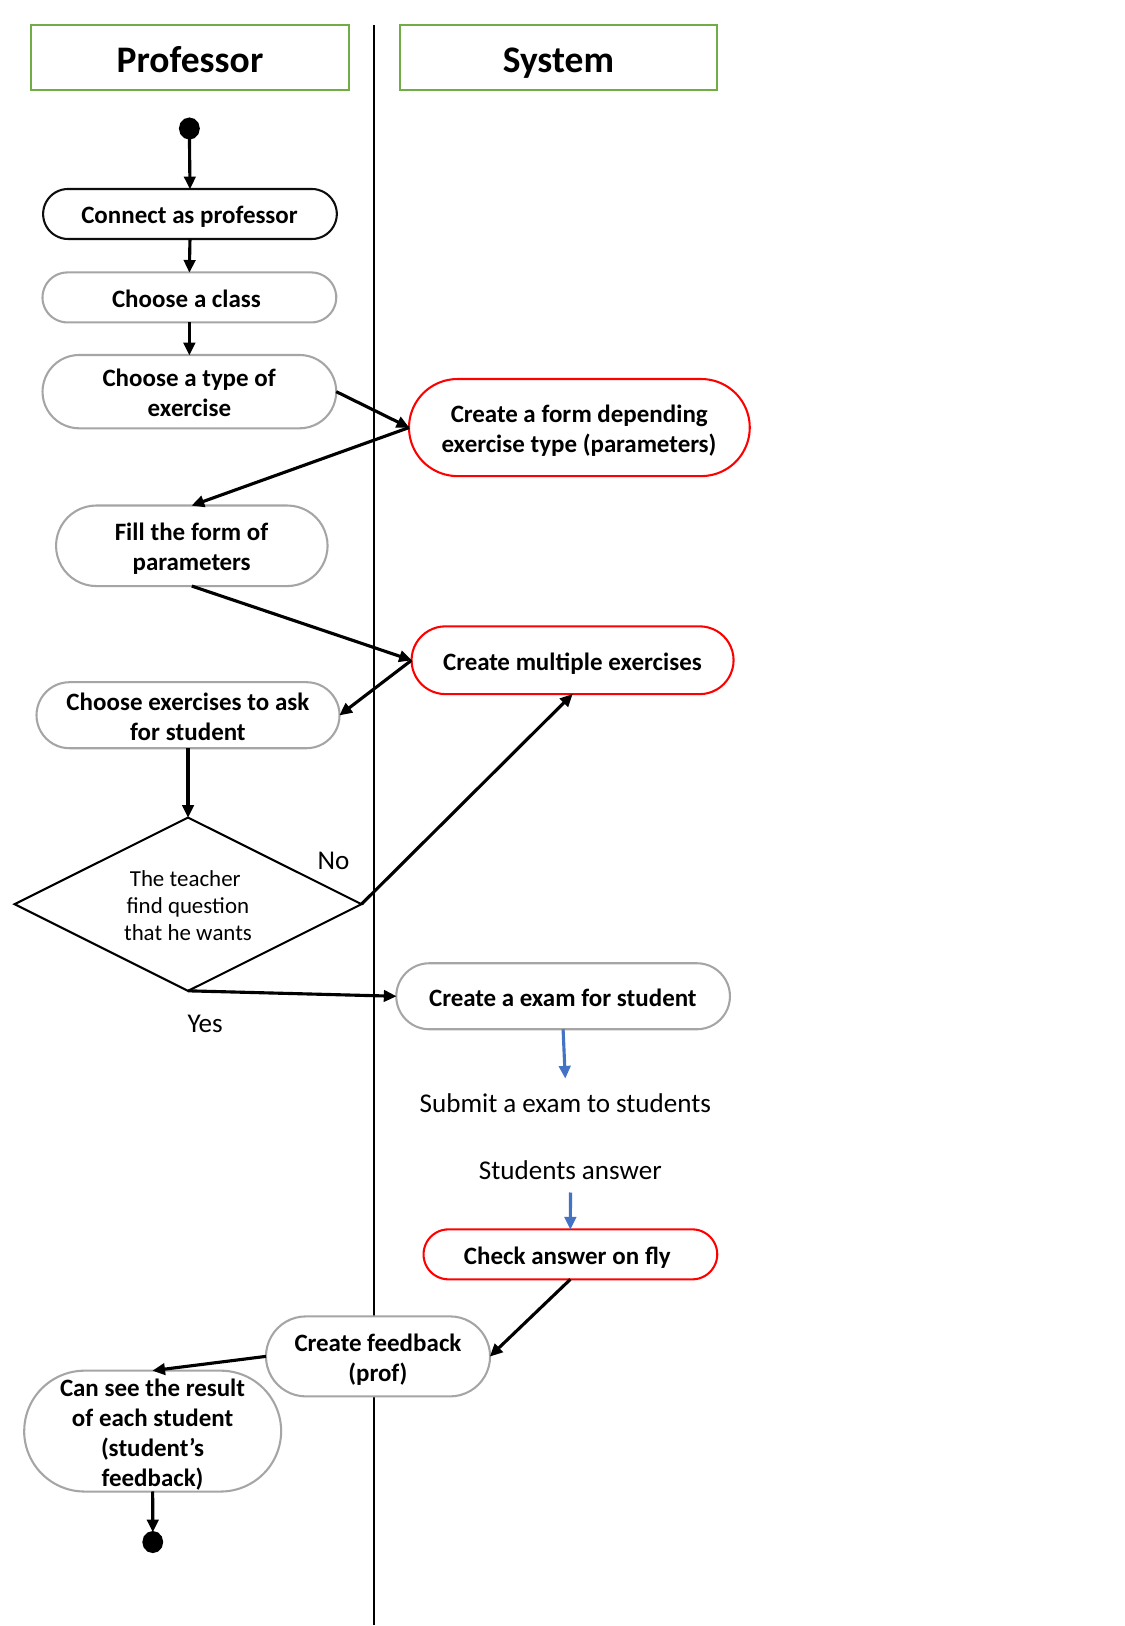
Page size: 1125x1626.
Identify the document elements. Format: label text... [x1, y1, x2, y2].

text_box Choose a type of exercise [41, 353, 338, 430]
text_box [142, 1531, 164, 1554]
text_box Submit a exam to students [404, 1078, 726, 1126]
text_box Create multiple exercises [412, 625, 735, 696]
text_box Professor [30, 24, 350, 91]
text_box Yes [172, 997, 238, 1046]
text_box Create a exam for student [395, 962, 732, 1031]
text_box Check answer on fly [422, 1228, 719, 1281]
text_box Create feedback (prof) [375, 1315, 492, 1398]
text_box The teacher find question that he wants [12, 816, 362, 992]
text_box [339, 660, 412, 716]
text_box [490, 1279, 571, 1357]
text_box Choose a class [41, 271, 338, 324]
text_box Students answer [464, 1145, 677, 1193]
text_box [178, 117, 200, 139]
text_box Create a form depending exercise type (parameters) [409, 377, 751, 478]
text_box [191, 586, 412, 661]
text_box Fill the form of parameters [55, 504, 329, 588]
text_box Connect as professor [42, 187, 338, 241]
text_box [336, 391, 409, 427]
text_box Can see the result of each student (student’s feedback) [23, 1369, 283, 1493]
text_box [562, 1029, 566, 1079]
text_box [152, 1356, 266, 1371]
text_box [361, 694, 573, 905]
text_box Create feedback (prof) [265, 1315, 374, 1398]
text_box No [302, 835, 361, 883]
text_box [191, 427, 409, 506]
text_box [188, 990, 397, 997]
text_box System [399, 24, 718, 91]
text_box Choose exercises to ask for student [35, 681, 341, 750]
